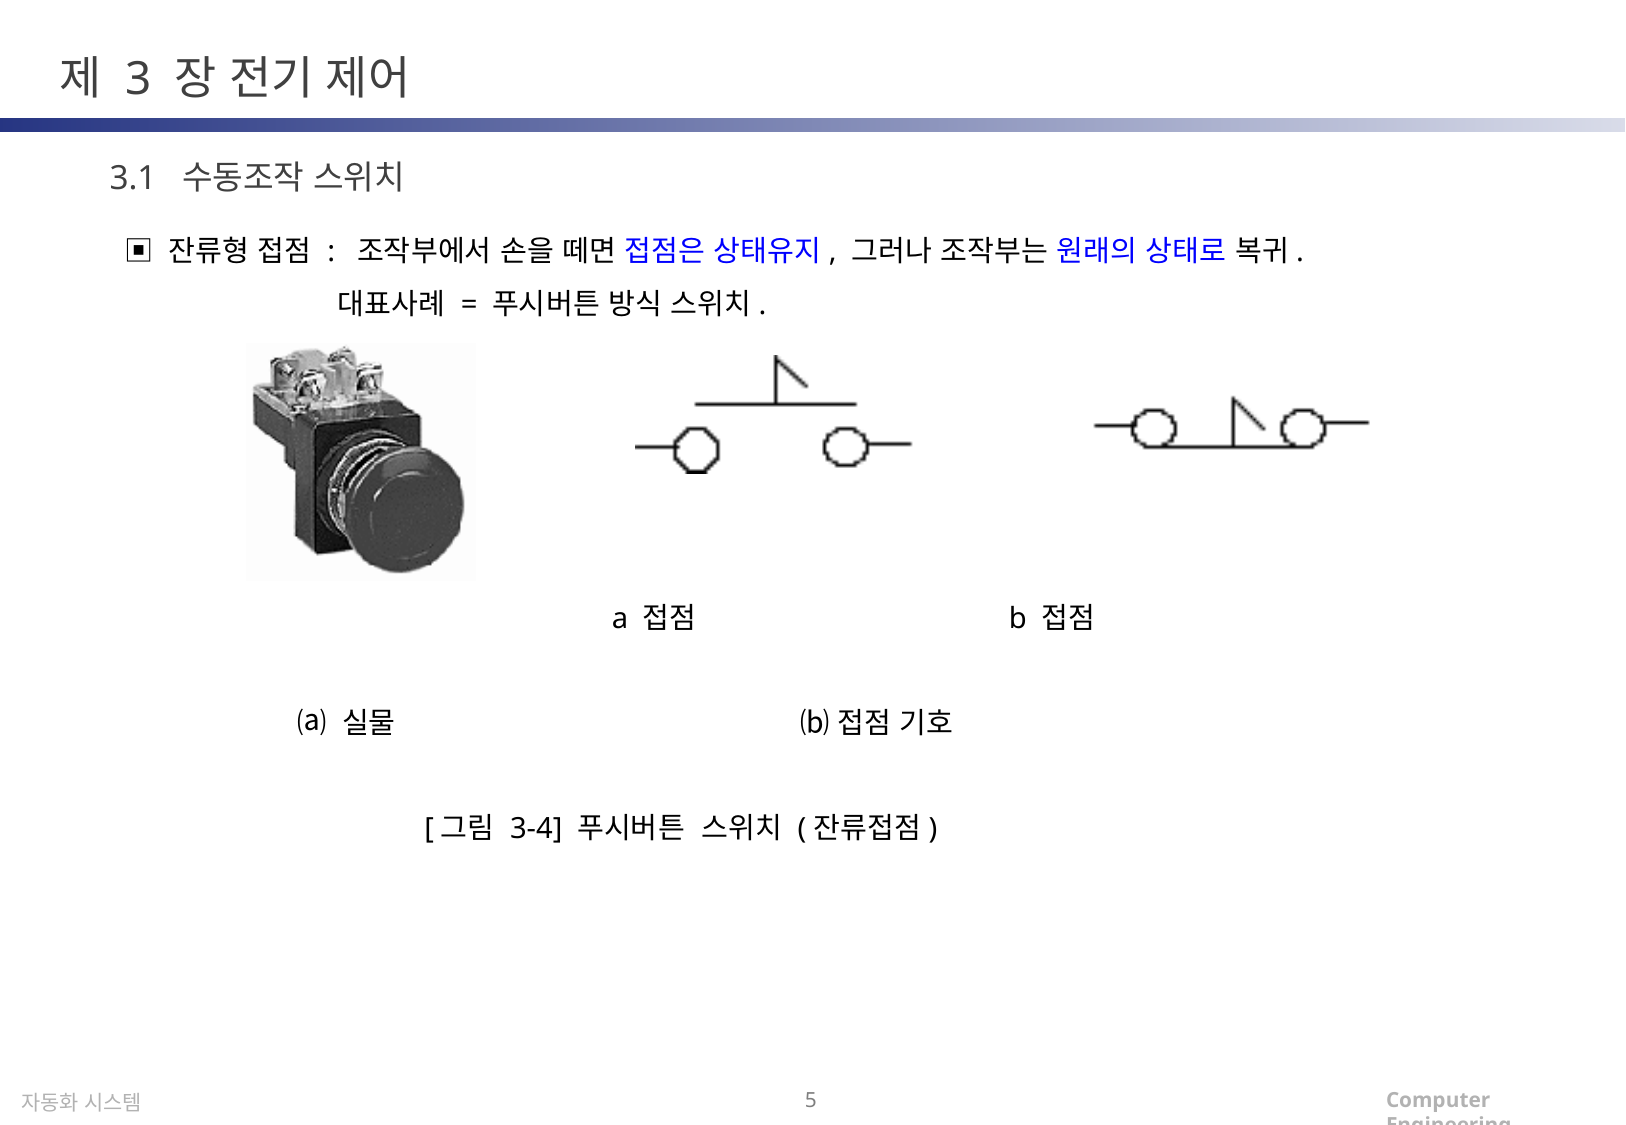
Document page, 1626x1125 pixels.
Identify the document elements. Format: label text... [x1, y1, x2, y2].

text_box 제 3 장 전기 제어 [44, 39, 1522, 120]
picture [246, 343, 476, 581]
picture [635, 355, 1374, 475]
text_box ▣ 잔류형 접점 : 조작부에서 손을 떼면 접점은 상태유지, 그러나 조작부는 원래의 상태로 복귀. 대표사례 = 푸시버튼 방식 스위치. a 접점 b 접점 ⒜ 실물 ⒝ 접점 기호 [그림 3-4] 푸시버튼 스위치 (잔류접점) [109, 207, 1587, 852]
text_box 3.1 수동조작 스위치 [94, 148, 420, 204]
